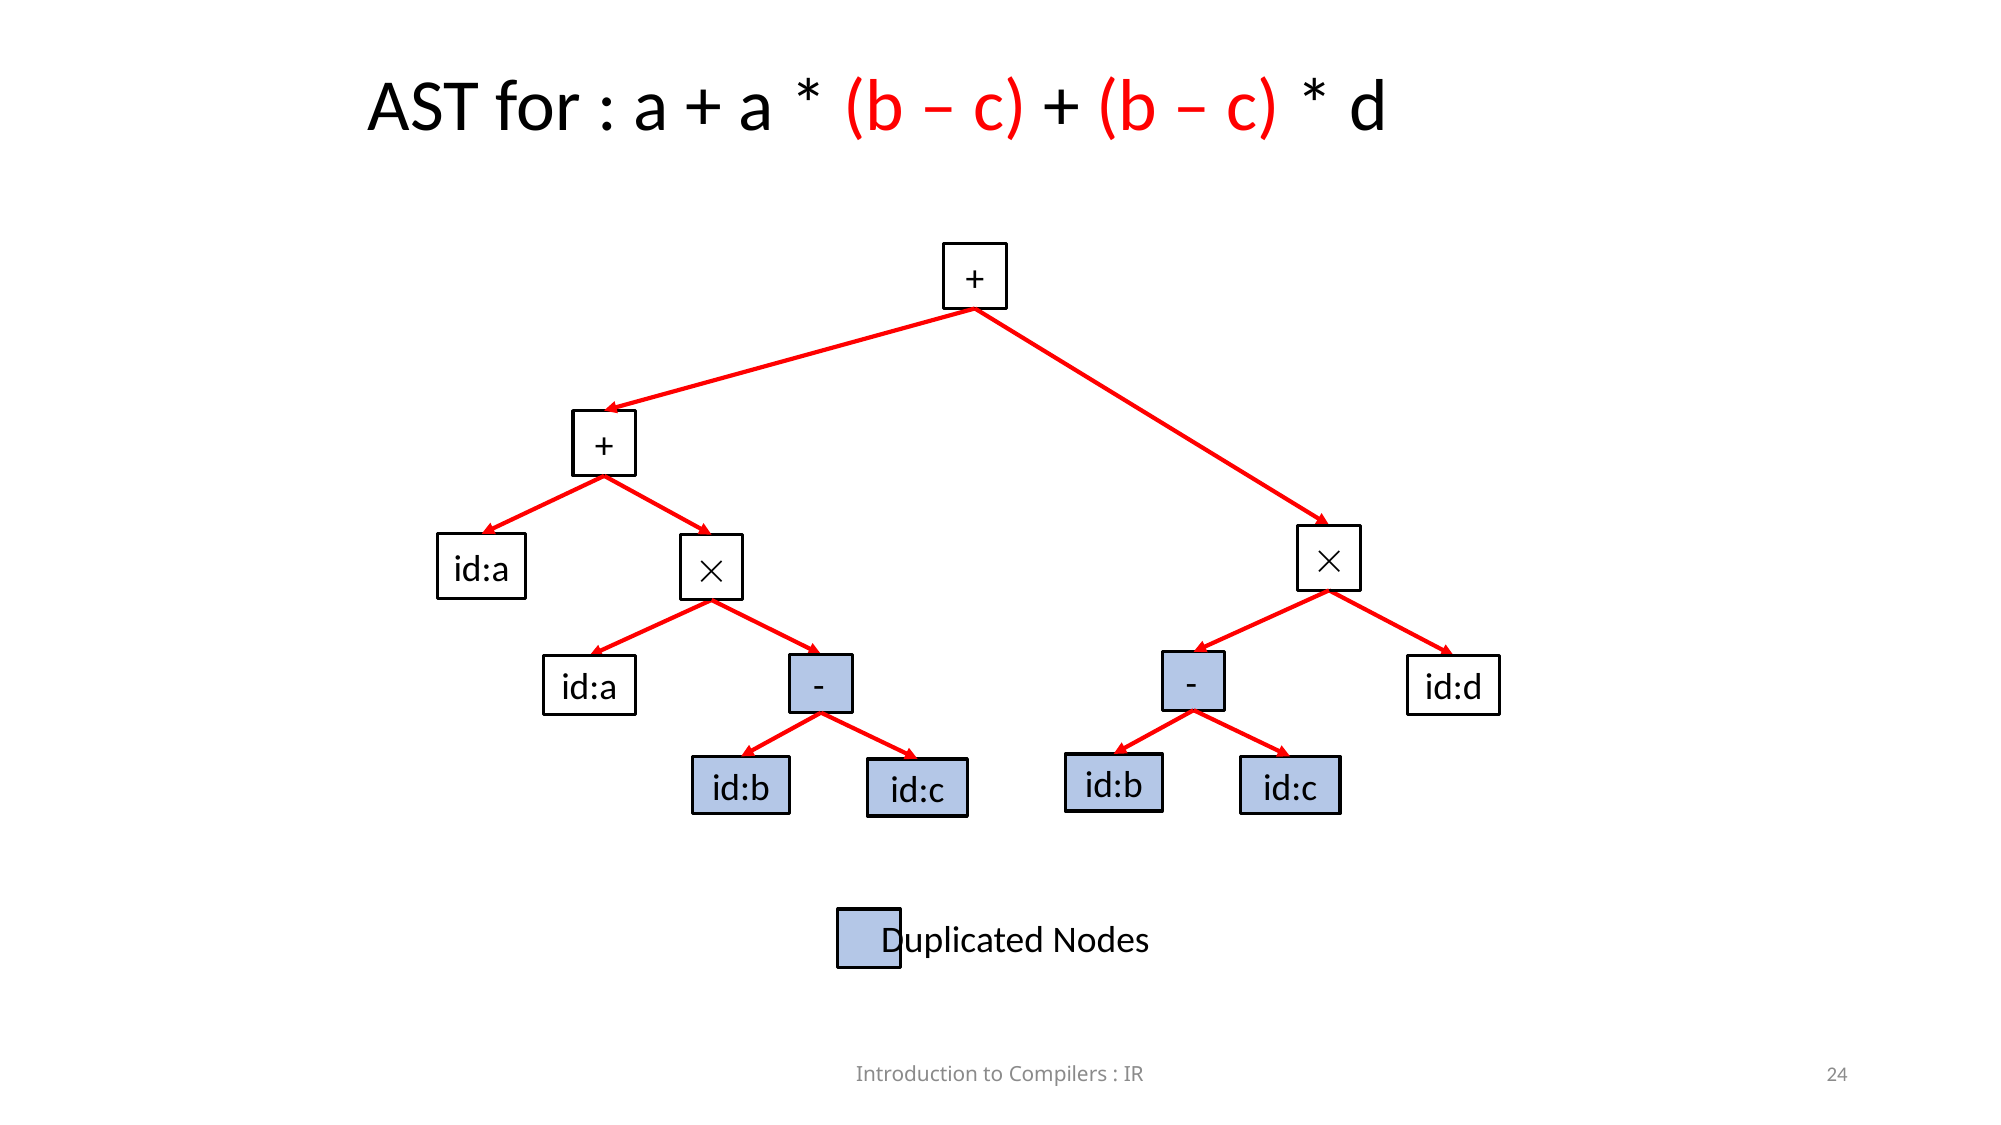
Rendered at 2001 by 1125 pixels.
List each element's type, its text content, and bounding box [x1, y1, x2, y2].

text_box [837, 908, 866, 968]
text_box  [1297, 525, 1361, 591]
text_box id:c [1240, 756, 1340, 814]
text_box + [943, 243, 1007, 309]
text_box [711, 599, 821, 654]
text_box  [680, 534, 743, 600]
text_box [481, 475, 604, 535]
text_box [589, 600, 711, 655]
text_box id:a [543, 655, 636, 715]
text_box Duplicated Nodes [866, 907, 1228, 968]
text_box [604, 308, 974, 414]
text_box id:c [867, 758, 968, 817]
text_box AST for : a + a * (b – c) + (b – c) * d [353, 59, 1647, 154]
text_box id:d [1407, 655, 1500, 715]
text_box - [789, 654, 853, 713]
text_box [821, 712, 918, 760]
text_box [1330, 591, 1454, 655]
text_box id:b [1065, 754, 1163, 812]
text_box [1113, 710, 1193, 754]
text_box [1193, 590, 1330, 653]
text_box [974, 308, 1330, 525]
text_box [1193, 710, 1291, 757]
text_box + [573, 410, 636, 476]
text_box [741, 712, 821, 757]
text_box <number> [1412, 1042, 1863, 1103]
text_box id:a [437, 533, 526, 599]
text_box [604, 475, 712, 535]
text_box Introduction to Compilers : IR [662, 1042, 1338, 1103]
text_box - [1162, 651, 1225, 711]
text_box id:b [692, 756, 790, 814]
